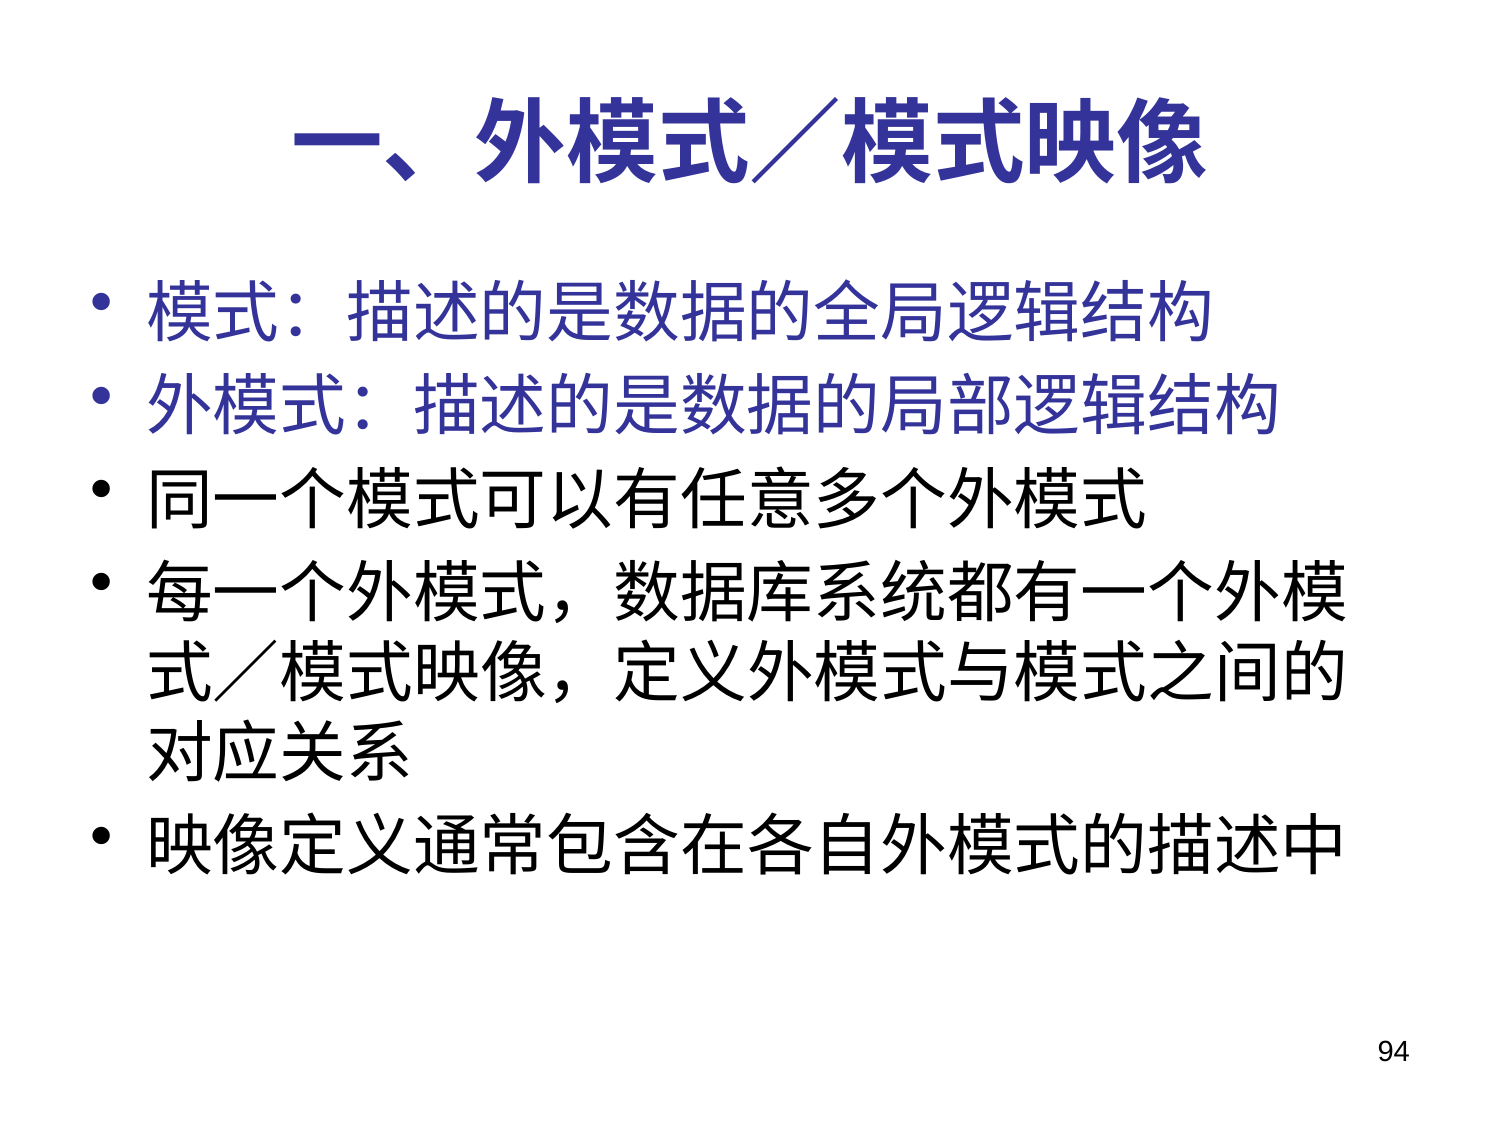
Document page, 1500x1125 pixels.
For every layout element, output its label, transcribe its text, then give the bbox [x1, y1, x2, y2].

title 一、外模式／模式映像 [75, 45, 1425, 233]
list 模式：描述的是数据的全局逻辑结构 外模式：描述的是数据的局部逻辑结构 同一个模式可以有任意多个外模式 每一个外模式，数据库系统都有一个外模式／模式映像，定义外模式与模式之间的对应关系 映像定义通常包含在各自外模式的描述中 [75, 262, 1425, 1005]
slide_number 94 [1074, 1024, 1426, 1103]
